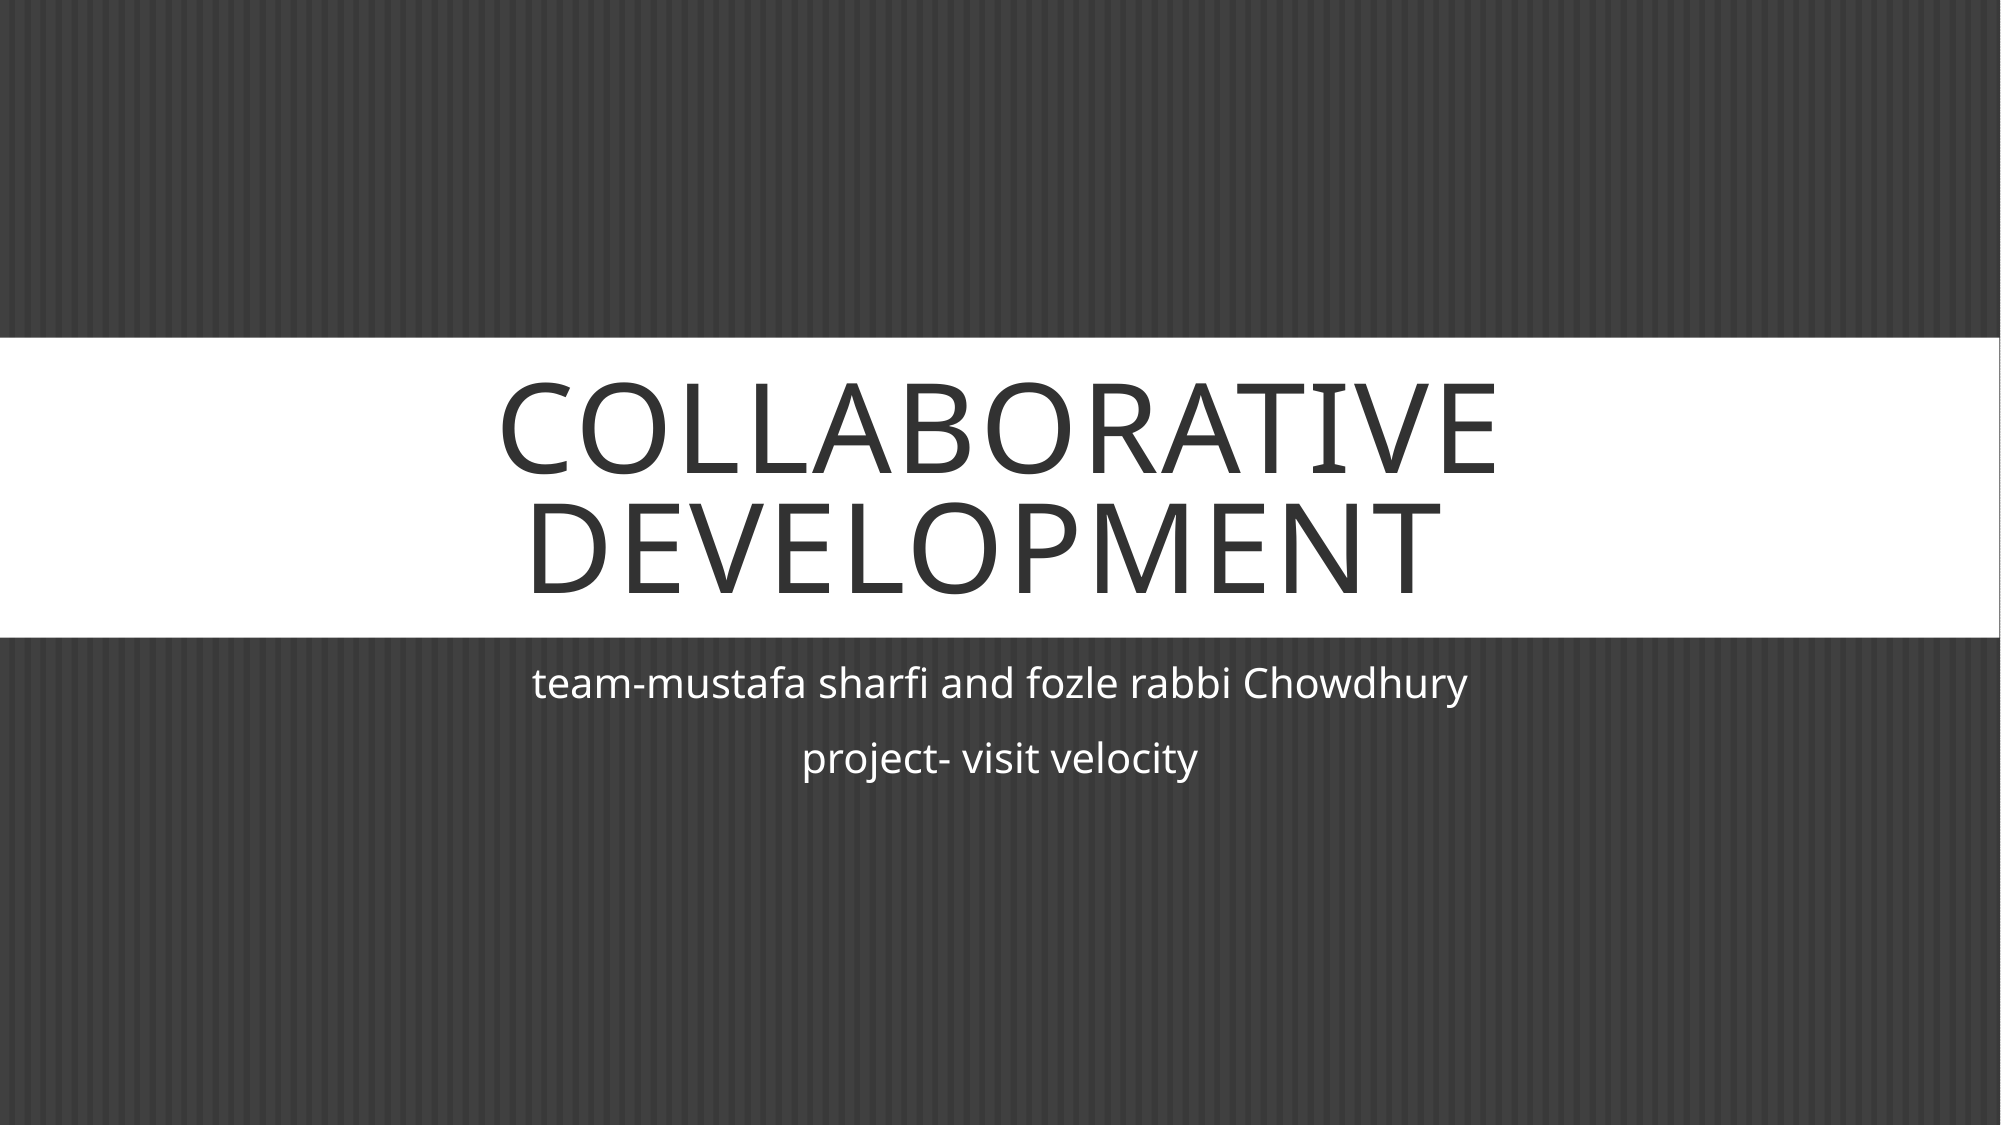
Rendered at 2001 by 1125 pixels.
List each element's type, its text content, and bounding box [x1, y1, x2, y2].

title collaborative development [60, 355, 1942, 641]
subtitle team-mustafa sharfi and fozle rabbi Chowdhury project- visit velocity [249, 655, 1750, 871]
